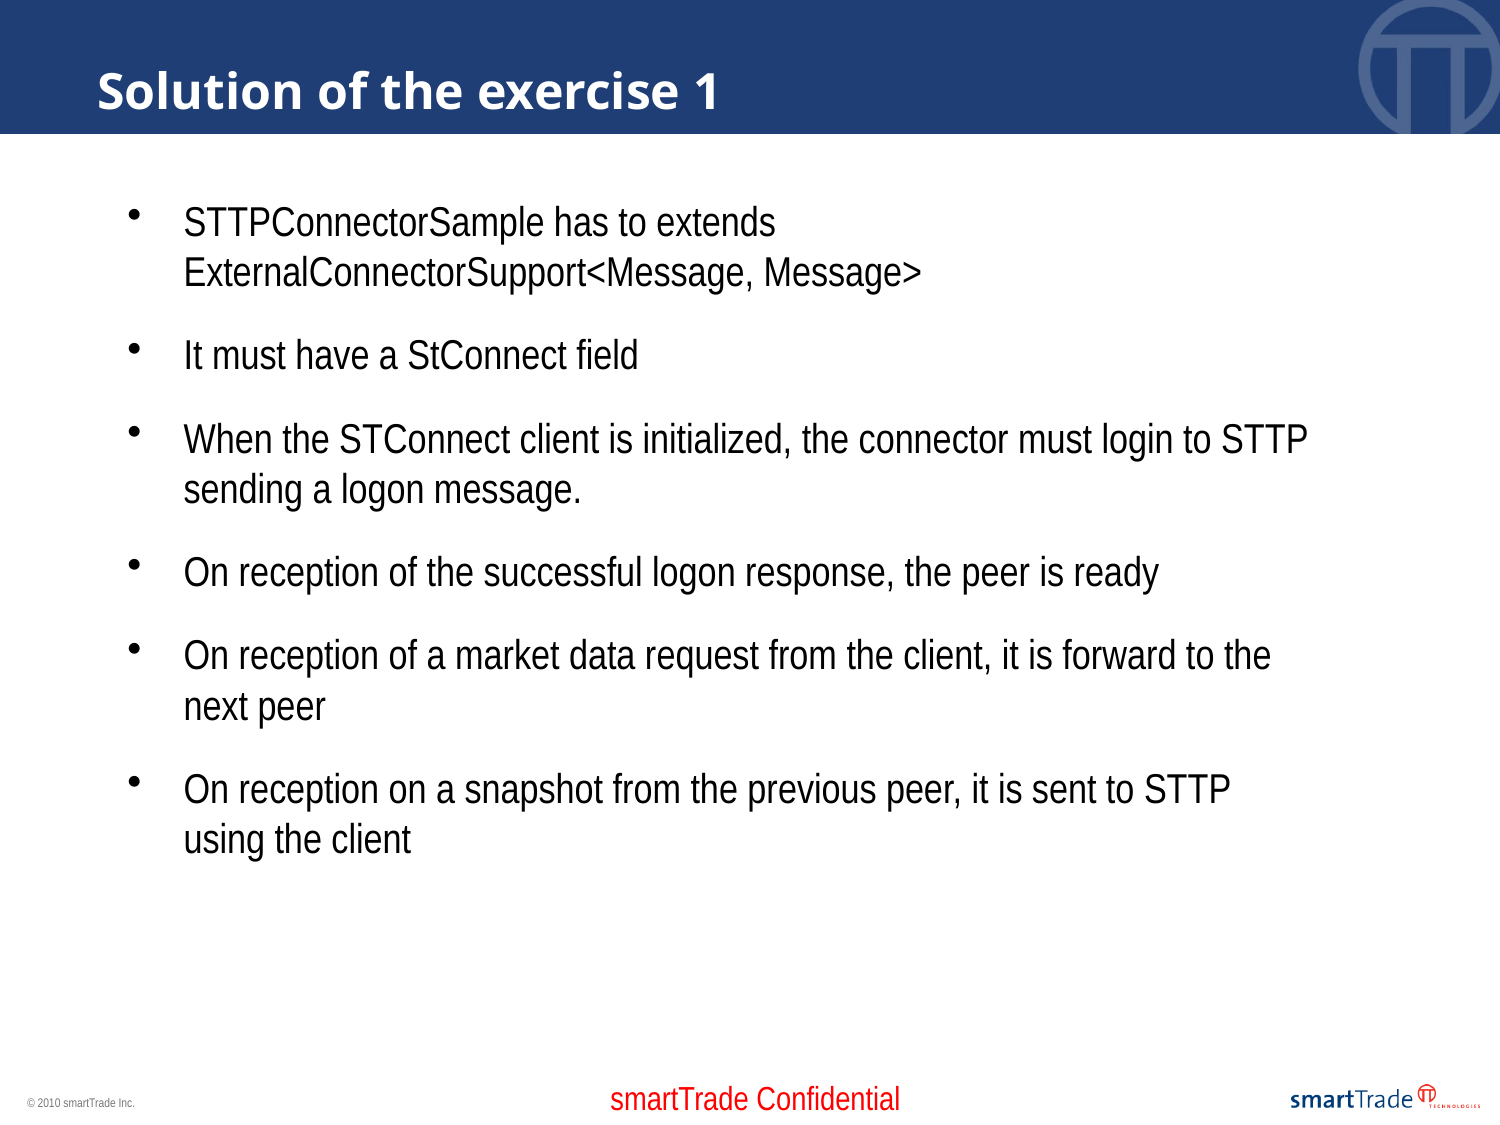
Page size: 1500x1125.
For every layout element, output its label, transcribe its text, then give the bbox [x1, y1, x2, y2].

text_box STTPConnectorSample has to extends ExternalConnectorSupport<Message, Message> It must have a StConnect field When the STConnect client is initialized, the connector must login to STTP sending a logon message. On reception of the successful logon response, the peer is ready On reception of a market data request from the client, it is forward to the next peer On reception on a snapshot from the previous peer, it is sent to STTP using the client [112, 187, 1337, 1038]
text_box Solution of the exercise 1 [82, 52, 1325, 127]
picture [1291, 1084, 1480, 1108]
picture [0, 0, 1500, 134]
text_box [112, 149, 1375, 942]
